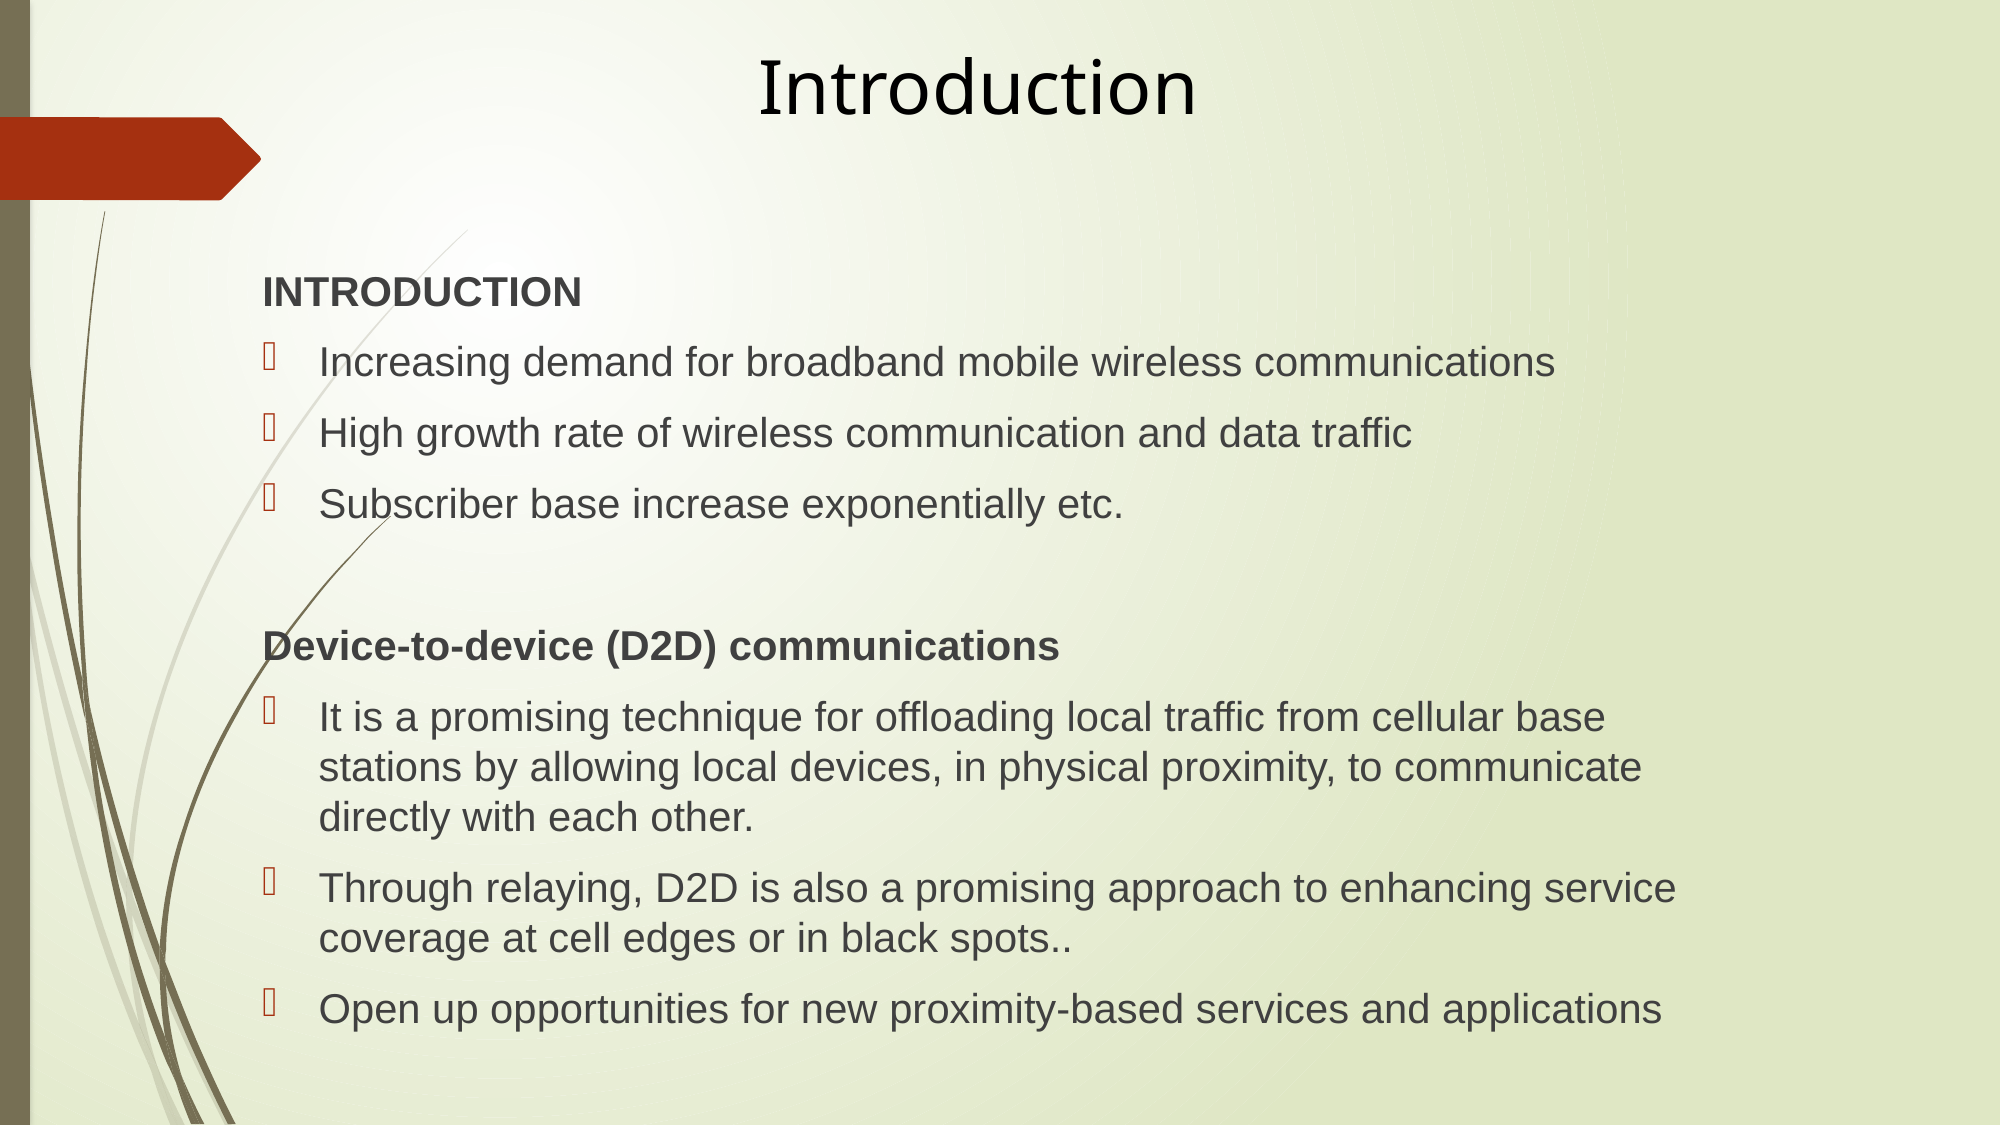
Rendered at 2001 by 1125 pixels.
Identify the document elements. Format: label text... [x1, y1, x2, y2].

list INTRODUCTION Increasing demand for broadband mobile wireless communications High growth rate of wireless communication and data traffic Subscriber base increase exponentially etc. Device-to-device (D2D) communications It is a promising technique for offloading local traffic from cellular base stations by allowing local devices, in physical proximity, to communicate directly with each other. Through relaying, D2D is also a promising approach to enhancing service coverage at cell edges or in black spots.. Open up opportunities for new proximity-based services and applications [247, 256, 1710, 1068]
title Introduction [247, 31, 1710, 243]
